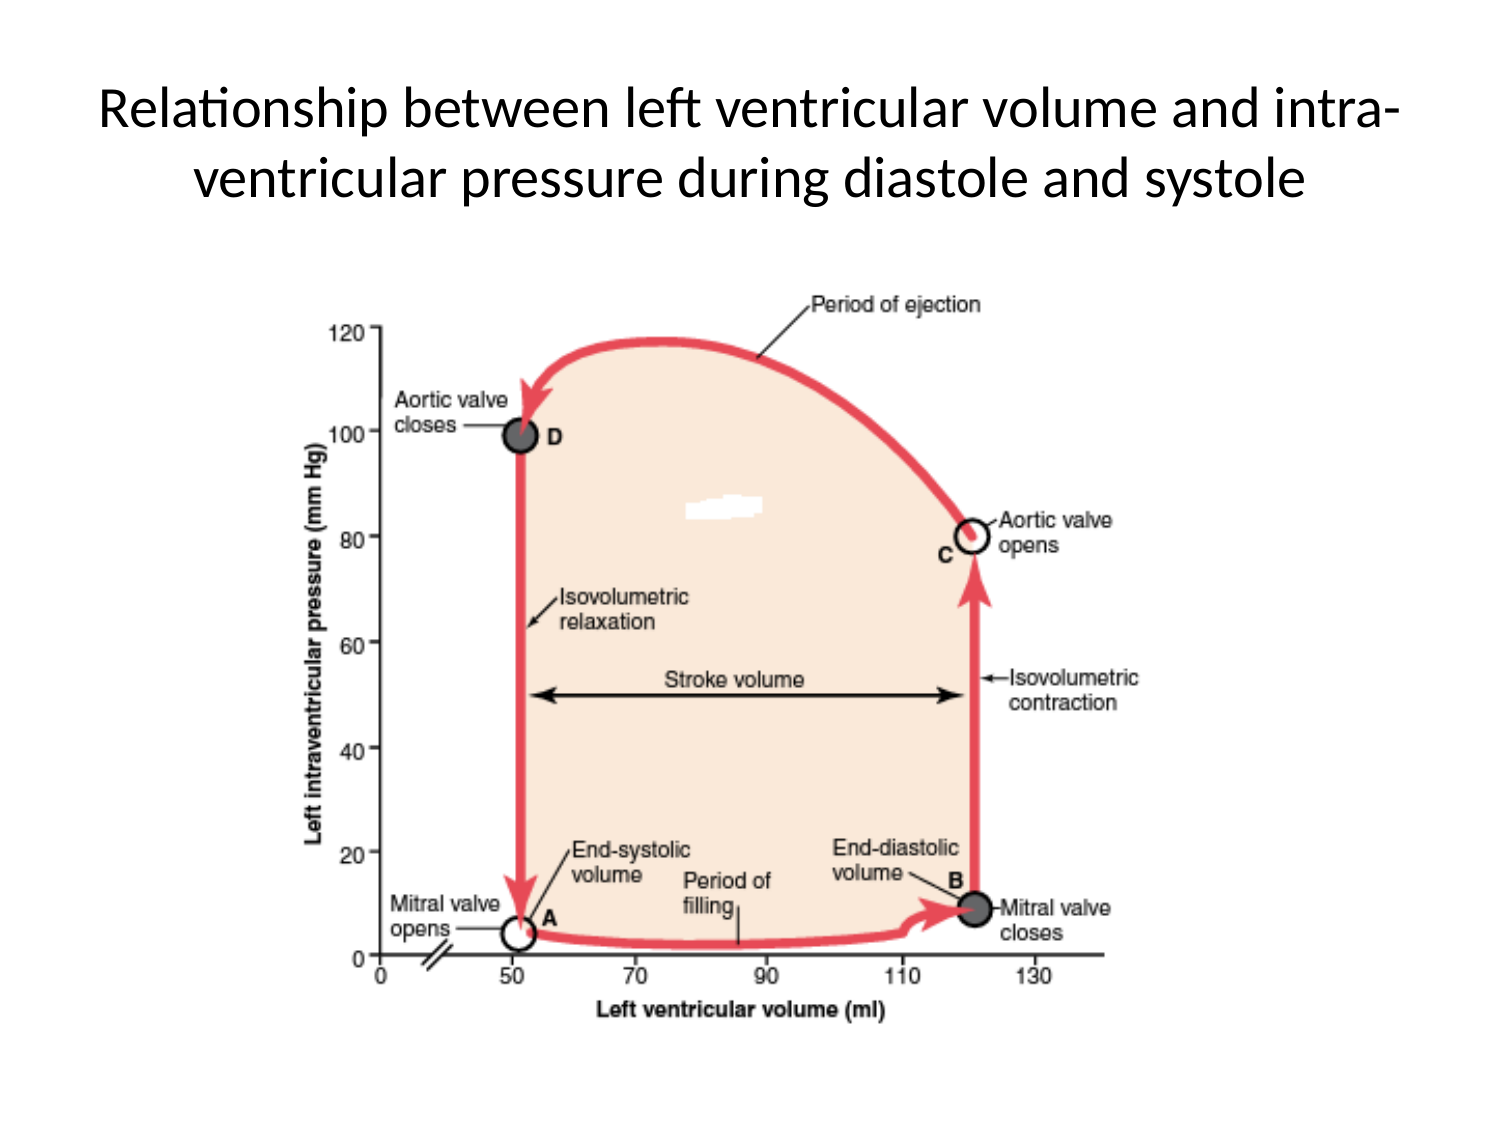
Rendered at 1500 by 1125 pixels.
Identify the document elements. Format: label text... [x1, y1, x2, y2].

picture [257, 269, 1162, 1059]
title Relationship between left ventricular volume and intra-ventricular pressure during diastole and systole [75, 45, 1425, 233]
